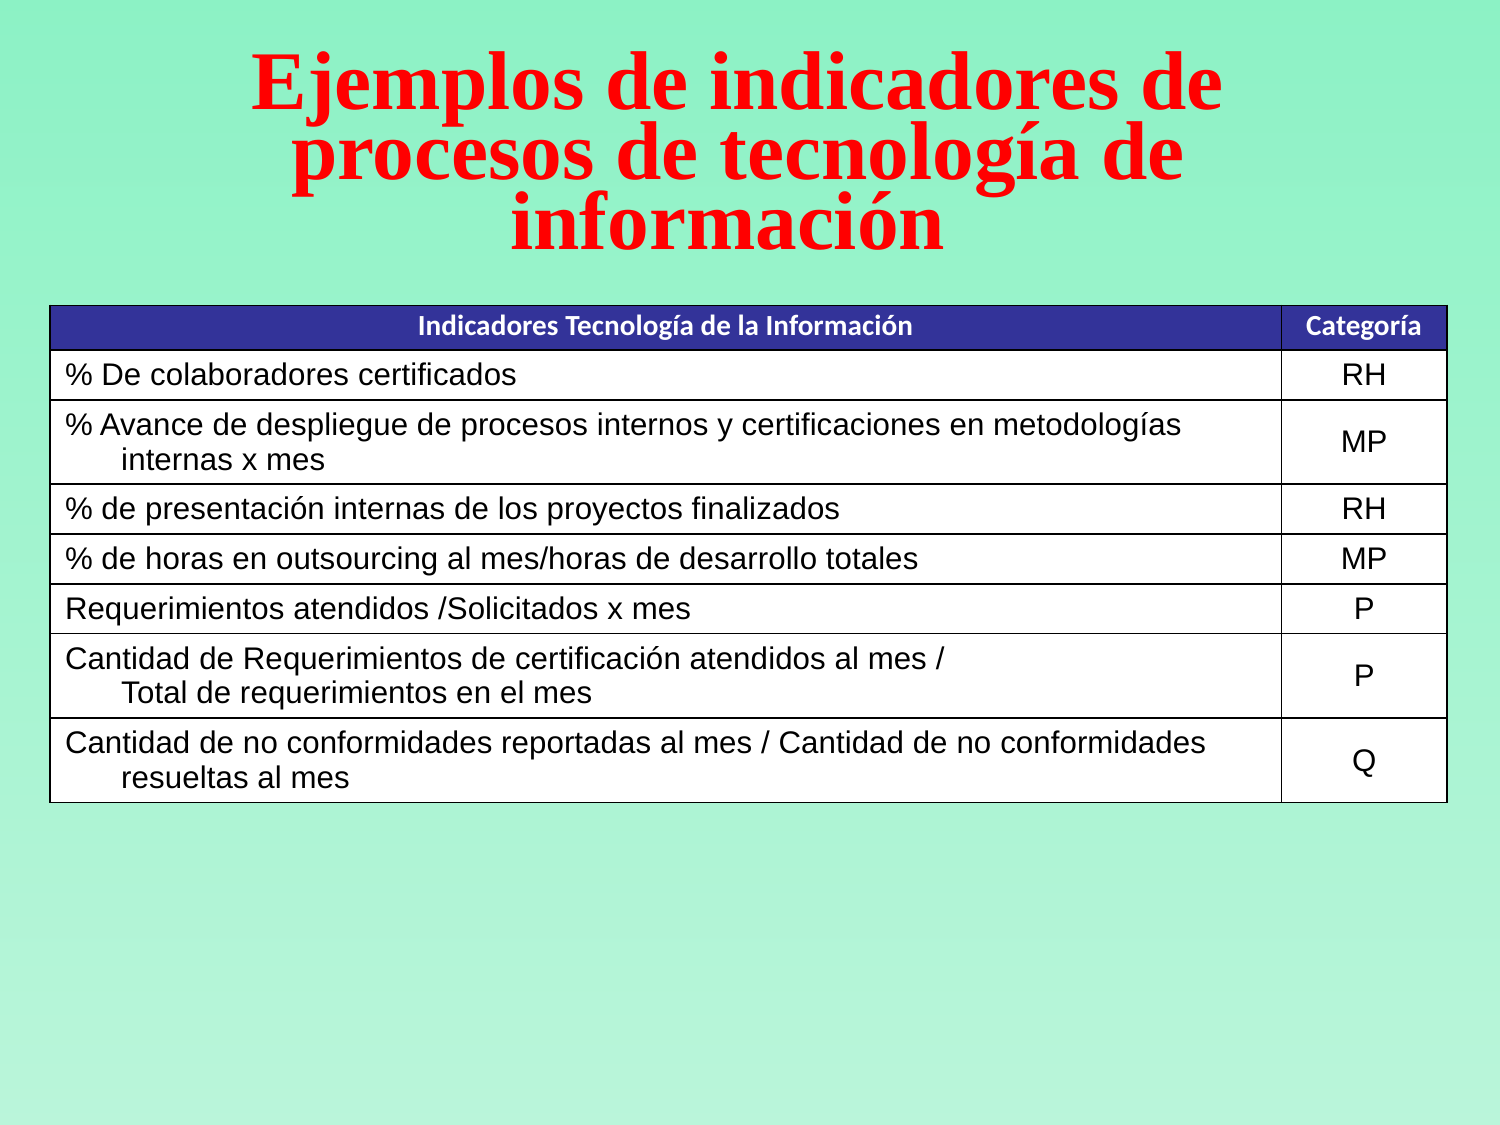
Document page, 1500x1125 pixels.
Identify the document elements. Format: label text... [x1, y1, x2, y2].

table_cell RH [1282, 485, 1446, 533]
table_cell P [1282, 634, 1446, 717]
table_header Indicadores Tecnología de la Información [51, 306, 1281, 349]
table_cell % de presentación internas de los proyectos finalizados [51, 485, 1281, 533]
table_cell Cantidad de no conformidades reportadas al mes / Cantidad de no conformidades resueltas al mes [51, 719, 1281, 802]
table_cell MP [1282, 401, 1446, 483]
table_cell P [1282, 585, 1446, 633]
title Ejemplos de indicadores de procesos de tecnología de información [147, 77, 1330, 241]
table_cell Q [1282, 719, 1446, 802]
table_cell MP [1282, 535, 1446, 583]
table_header Categoría [1282, 306, 1446, 349]
table_cell % De colaboradores certificados [51, 351, 1281, 399]
table_cell % de horas en outsourcing al mes/horas de desarrollo totales [51, 535, 1281, 583]
table_cell RH [1282, 351, 1446, 399]
table_cell % Avance de despliegue de procesos internos y certificaciones en metodologías internas x mes [51, 401, 1281, 483]
table_cell Cantidad de Requerimientos de certificación atendidos al mes / Total de requerimientos en el mes [51, 634, 1281, 717]
table_cell Requerimientos atendidos /Solicitados x mes [51, 585, 1281, 633]
